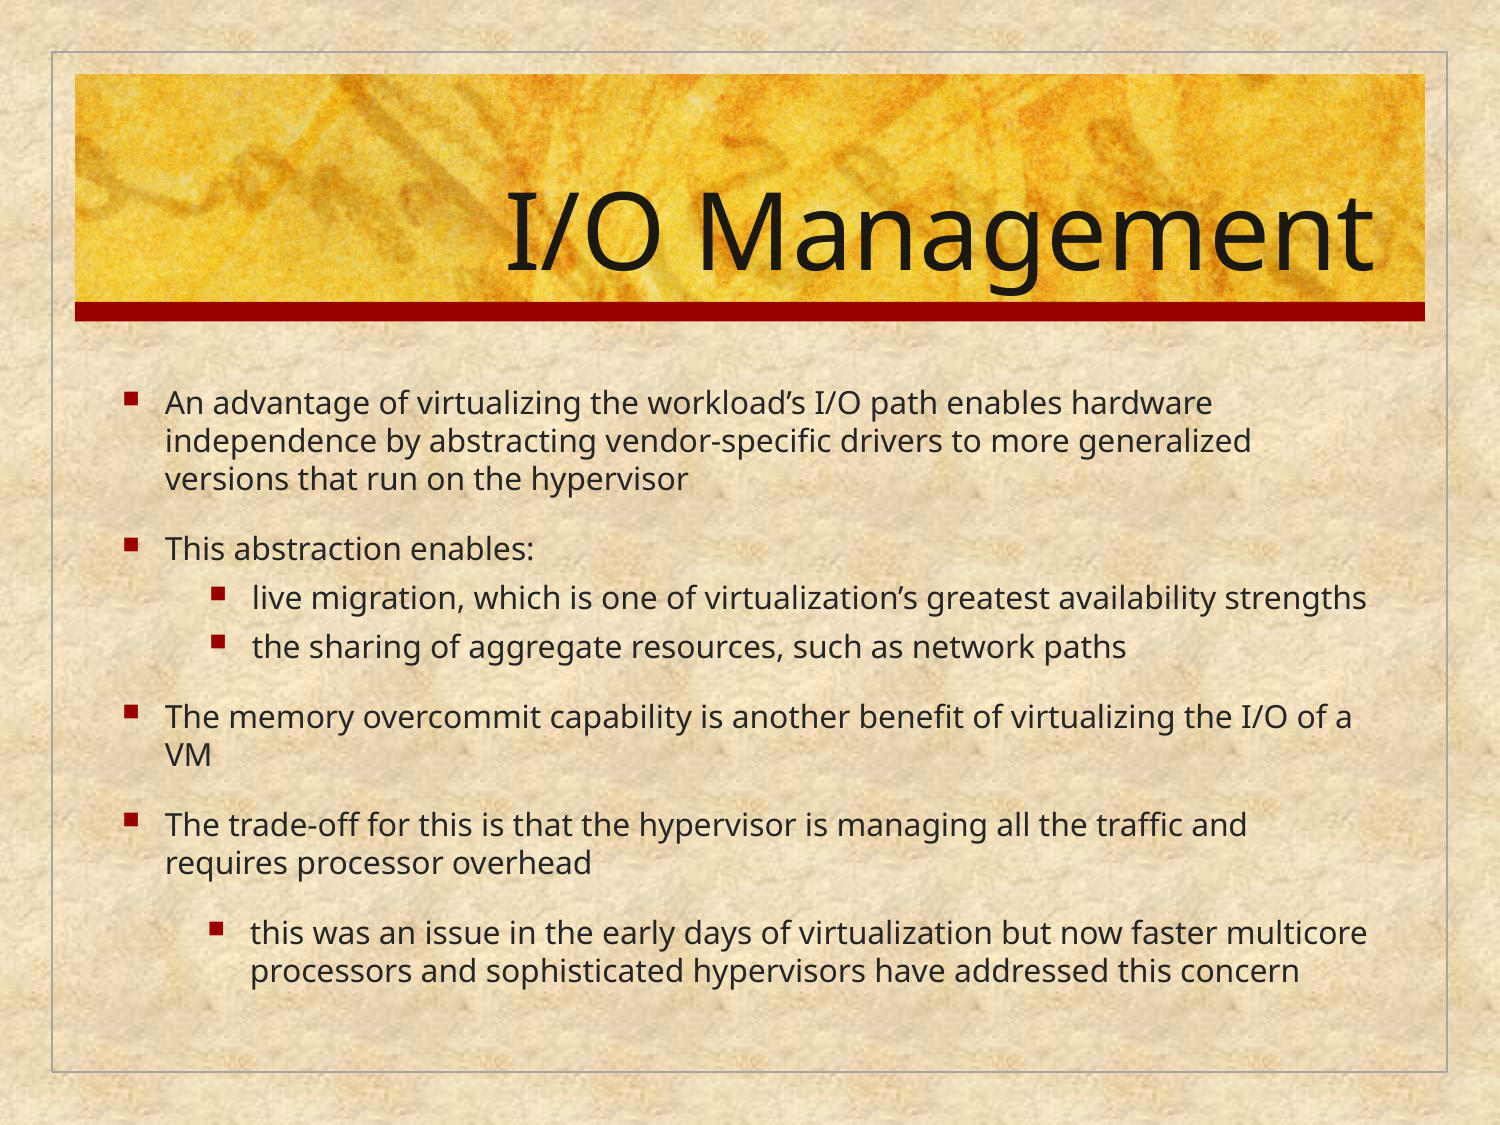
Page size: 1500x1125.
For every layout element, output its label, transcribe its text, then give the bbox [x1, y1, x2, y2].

picture [0, 0, 1500, 1125]
title I/O Management [108, 74, 1392, 292]
list An advantage of virtualizing the workload’s I/O path enables hardware independence by abstracting vendor-specific drivers to more generalized versions that run on the hypervisor This abstraction enables: live migration, which is one of virtualization’s greatest availability strengths the sharing of aggregate resources, such as network paths The memory overcommit capability is another benefit of virtualizing the I/O of a VM The trade-off for this is that the hypervisor is managing all the traffic and requires processor overhead this was an issue in the early days of virtualization but now faster multicore processors and sophisticated hypervisors have addressed this concern [107, 375, 1395, 1050]
